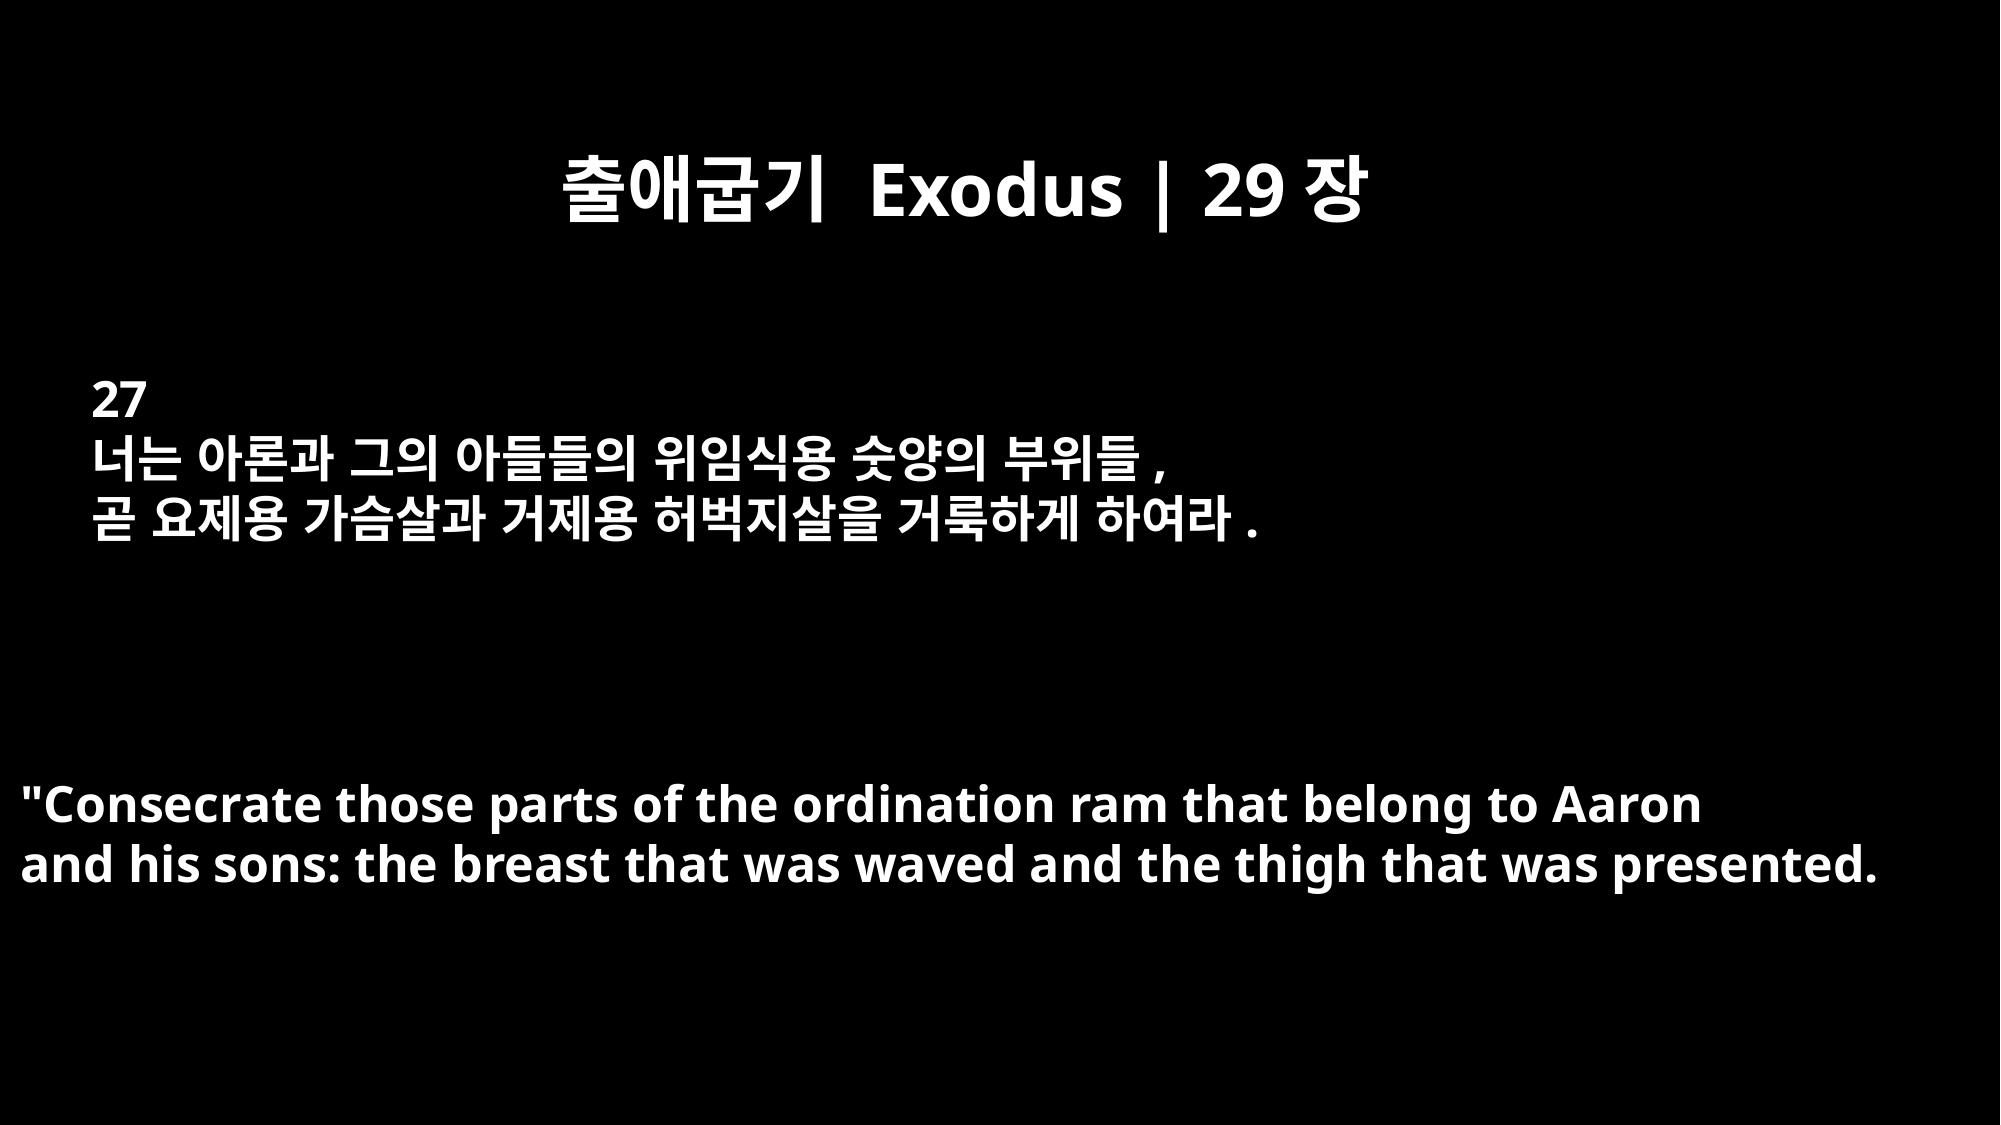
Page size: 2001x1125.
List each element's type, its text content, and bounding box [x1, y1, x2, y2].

text_box 27 너는 아론과 그의 아들들의 위임식용 숫양의 부위들, 곧 요제용 가슴살과 거제용 허벅지살을 거룩하게 하여라. [76, 359, 1275, 555]
text_box "Consecrate those parts of the ordination ram that belong to Aaron and his sons: the breast that was waved and the thigh that was presented. [5, 764, 1895, 900]
text_box 출애굽기 Exodus | 29장 [545, 136, 1387, 239]
